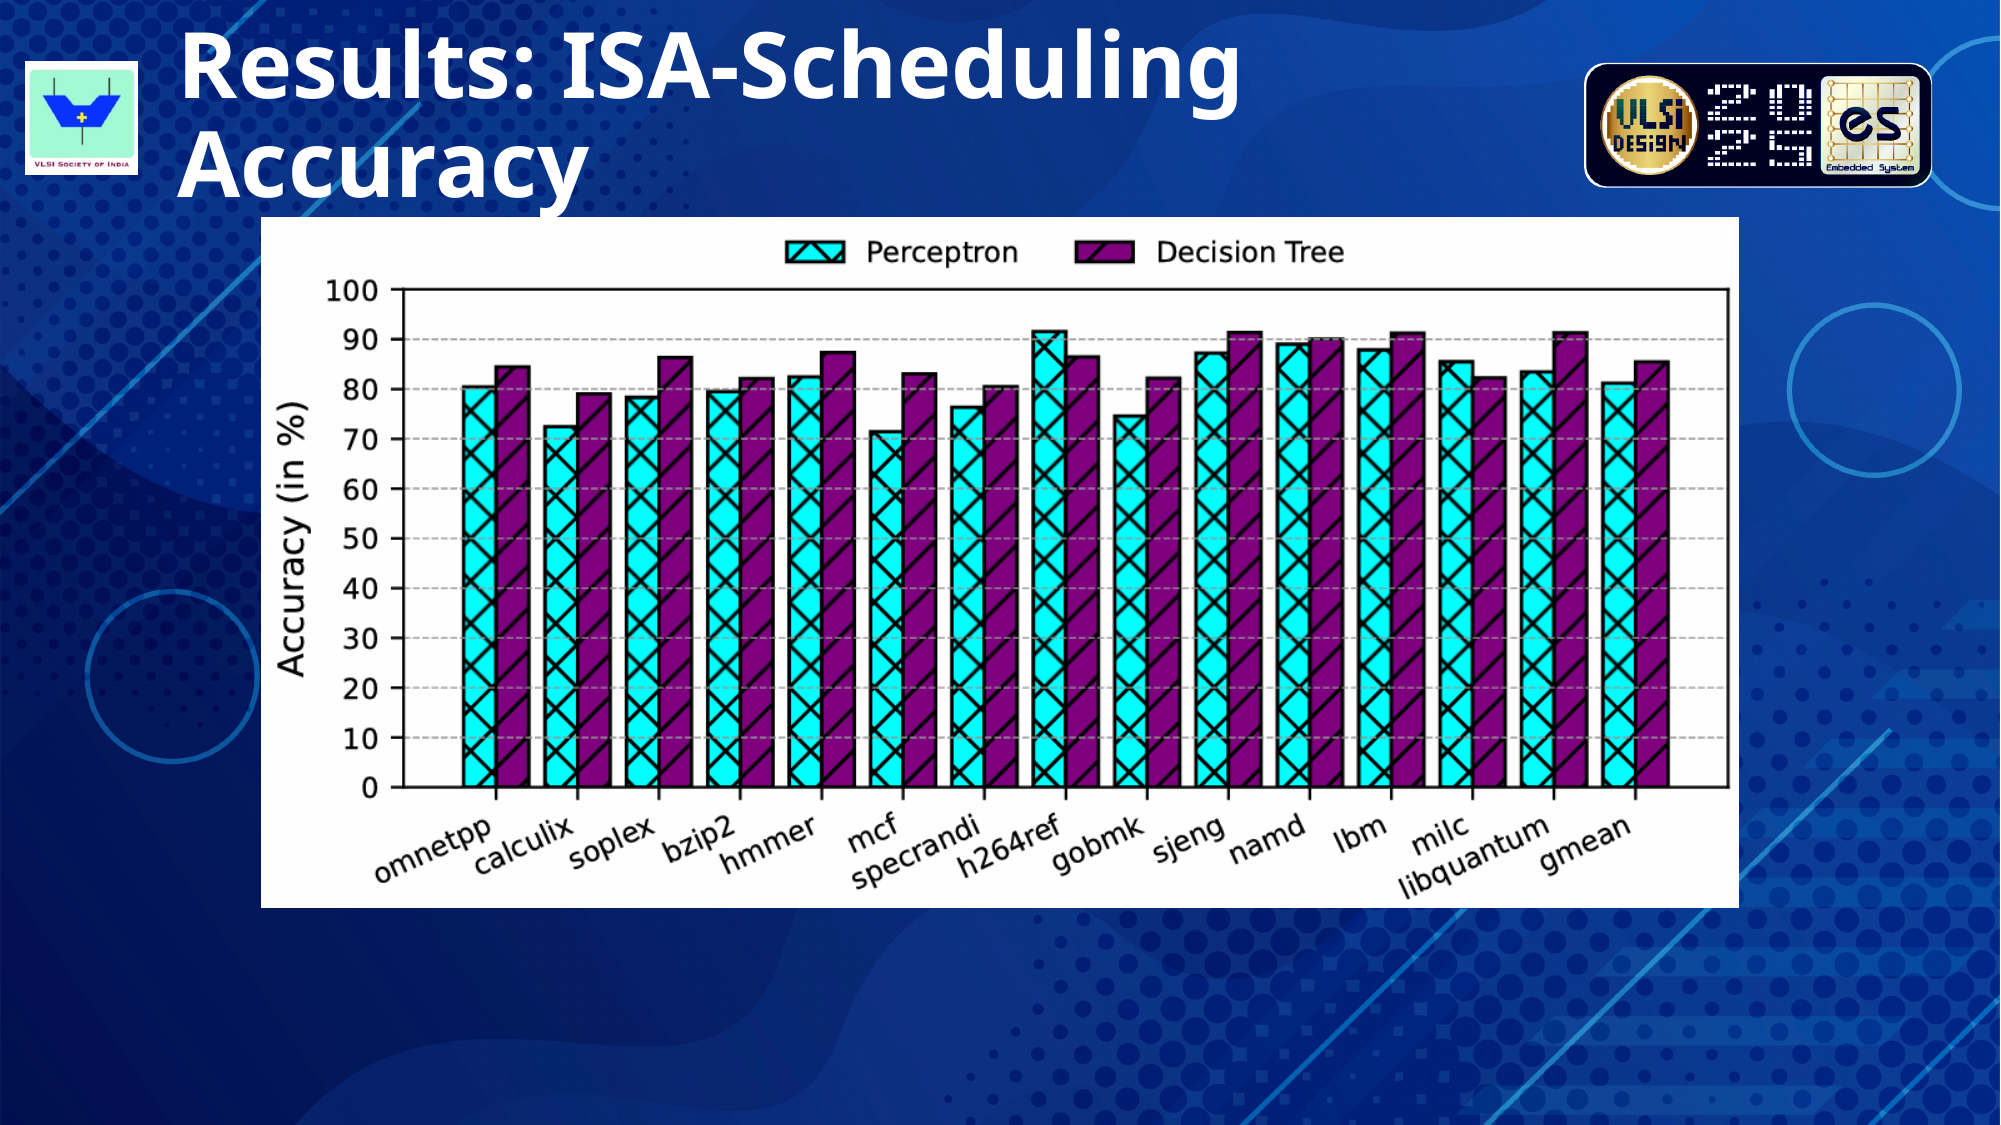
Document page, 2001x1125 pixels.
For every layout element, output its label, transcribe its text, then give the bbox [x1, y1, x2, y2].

picture [0, 0, 2000, 1125]
title Results: ISA-Scheduling Accuracy [162, 37, 1567, 199]
